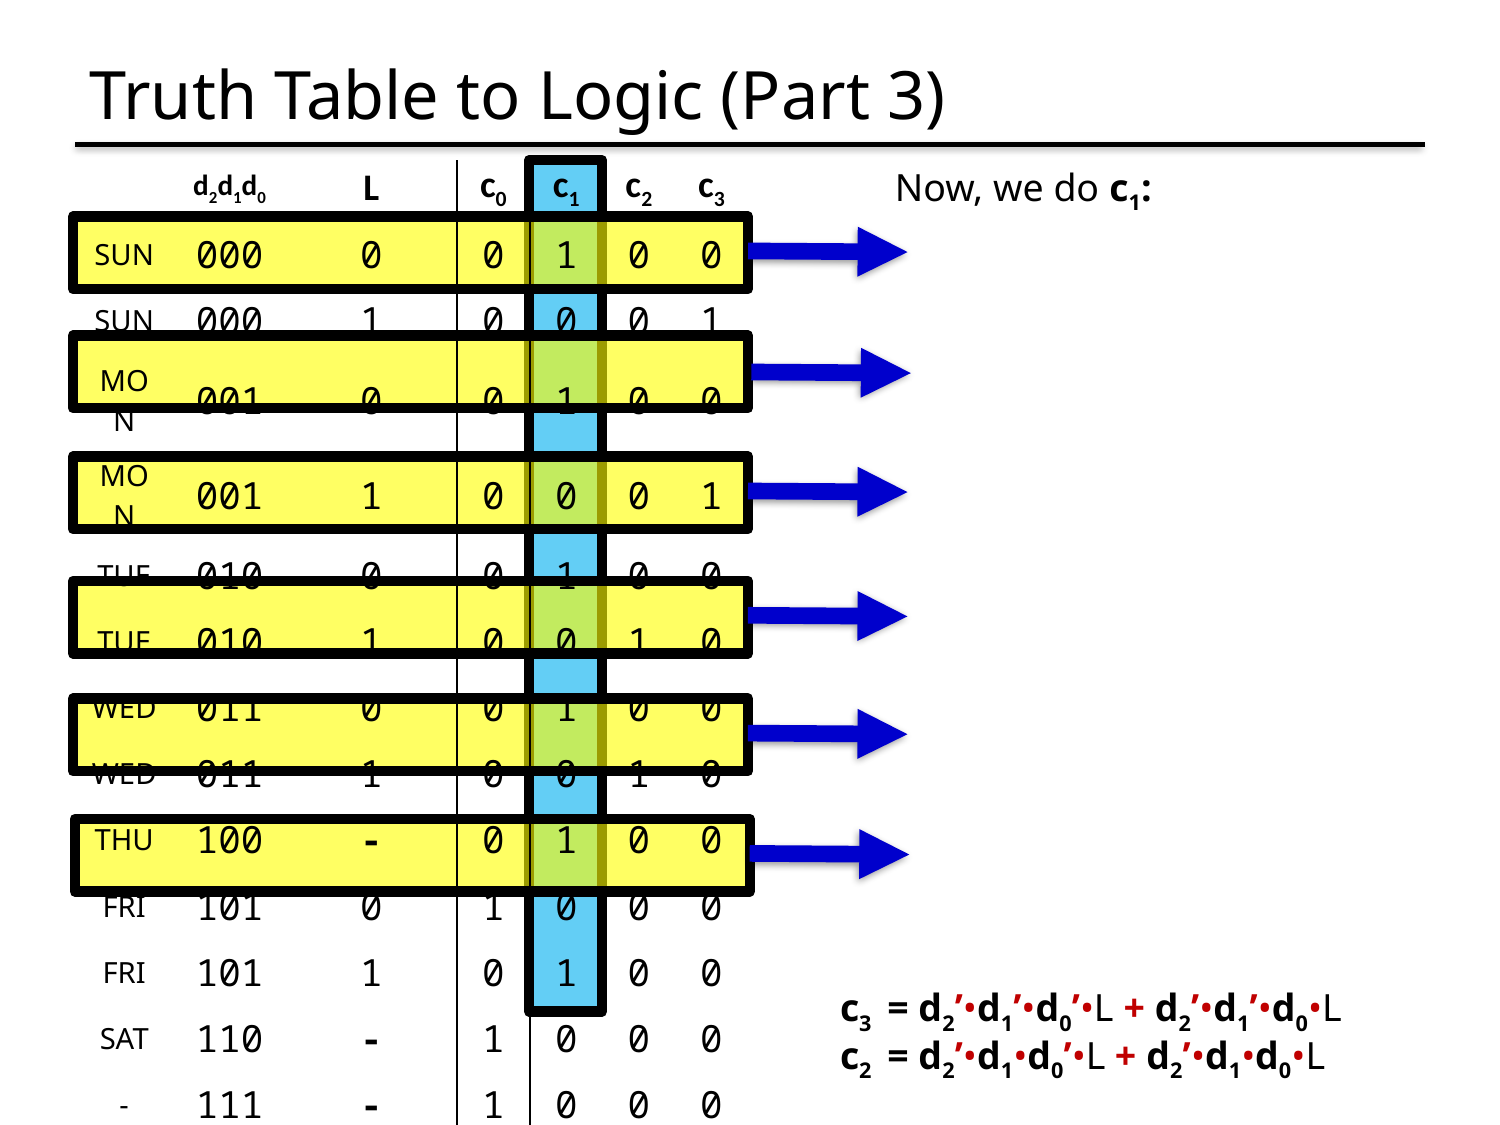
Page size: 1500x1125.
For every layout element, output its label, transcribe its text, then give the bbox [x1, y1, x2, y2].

table_header c1 [531, 160, 603, 220]
table_cell 1 [603, 740, 675, 807]
table_cell 1 [286, 740, 456, 807]
table_cell 0 [531, 873, 603, 939]
text_box c3 = d2’•d1’•d0’•L + d2’•d1’•d0•L [825, 976, 1425, 1031]
table_cell 000 [173, 222, 286, 286]
table_cell 010 [173, 608, 286, 674]
table_cell 001 [173, 353, 286, 448]
table_cell 0 [458, 542, 529, 608]
list Now, we do c1: [880, 156, 1500, 219]
table_cell 0 [603, 1005, 675, 1071]
table_cell 100 [173, 807, 286, 873]
text_box [71, 214, 75, 291]
text_box [71, 454, 75, 531]
table_cell 0 [675, 1005, 748, 1071]
table_cell 1 [531, 939, 603, 1005]
table_cell 1 [531, 542, 603, 608]
table_cell TUE [75, 542, 173, 608]
table_cell 0 [286, 542, 456, 608]
table_header c2 [603, 160, 675, 220]
table_cell 110 [173, 1005, 286, 1071]
table_cell 011 [173, 740, 286, 807]
table_cell 1 [286, 608, 456, 674]
table_cell 0 [603, 448, 675, 542]
table_cell - [286, 807, 456, 873]
table_cell MON [75, 448, 173, 542]
table_cell 0 [458, 807, 529, 873]
table_cell 1 [458, 1005, 529, 1071]
table_cell 0 [531, 448, 603, 542]
table_cell 0 [286, 222, 456, 286]
table_cell 0 [286, 353, 456, 448]
text_box [748, 817, 752, 845]
title Truth Table to Logic (Part 3) [75, 45, 1425, 145]
table_cell 0 [531, 1071, 603, 1125]
table_cell 1 [286, 288, 456, 353]
table_cell 0 [675, 222, 748, 286]
table_cell 0 [675, 873, 748, 939]
text_box [71, 697, 75, 773]
table_cell 1 [531, 353, 603, 448]
table_cell 0 [603, 939, 675, 1005]
table_cell 1 [286, 939, 456, 1005]
table_header c0 [458, 160, 529, 220]
table_cell 101 [173, 939, 286, 1005]
table_cell THU [75, 807, 173, 873]
table_cell 1 [531, 222, 603, 286]
table_cell 1 [286, 448, 456, 542]
table_cell 0 [675, 1071, 748, 1125]
table_cell 0 [675, 608, 748, 674]
table_cell 0 [458, 448, 529, 542]
table_cell 101 [173, 873, 286, 939]
text_box [71, 334, 75, 410]
table_cell 011 [173, 674, 286, 740]
table_cell 0 [458, 939, 529, 1005]
text_box [71, 579, 75, 656]
table_cell 0 [531, 740, 603, 807]
table_cell 0 [458, 740, 529, 807]
table_cell FRI [75, 873, 173, 939]
table_cell 0 [675, 939, 748, 1005]
table_cell FRI [75, 939, 173, 1005]
table_cell 0 [675, 542, 748, 608]
table_cell 1 [603, 608, 675, 674]
table_cell SAT [75, 1005, 173, 1071]
table_cell 0 [603, 353, 675, 448]
table_header [75, 160, 173, 220]
table_cell 1 [675, 288, 748, 353]
table_cell 001 [173, 448, 286, 542]
table_cell 0 [458, 222, 529, 286]
table_cell MON [75, 353, 173, 448]
table_cell 0 [531, 608, 603, 674]
table_cell 111 [173, 1071, 286, 1125]
table_cell 1 [458, 873, 529, 939]
table_cell 0 [675, 807, 748, 873]
table_cell 0 [603, 674, 675, 740]
table_cell 0 [286, 674, 456, 740]
table_cell 010 [173, 542, 286, 608]
table_cell 0 [286, 873, 456, 939]
table_cell 0 [458, 674, 529, 740]
table_cell WED [75, 674, 173, 740]
table_cell - [286, 1071, 456, 1125]
table_cell SUN [75, 222, 173, 286]
table_cell SUN [75, 288, 173, 353]
table_cell - [286, 1005, 456, 1071]
table_header c3 [675, 160, 748, 220]
table_cell 0 [458, 608, 529, 674]
table_cell 000 [173, 288, 286, 353]
table_cell 0 [603, 1071, 675, 1125]
table_header L [286, 160, 456, 220]
table_cell 0 [458, 288, 529, 353]
table_cell 0 [603, 873, 675, 939]
table_cell - [75, 1071, 173, 1125]
table_cell 0 [675, 740, 748, 807]
table_cell 1 [531, 674, 603, 740]
text_box [748, 868, 752, 894]
table_cell 1 [458, 1071, 529, 1125]
table_cell 0 [603, 288, 675, 353]
table_cell 1 [675, 448, 748, 542]
table_cell TUE [75, 608, 173, 674]
table_cell WED [75, 740, 173, 807]
table_cell 0 [675, 674, 748, 740]
table_cell 1 [531, 807, 603, 873]
text_box c2 = d2’•d1•d0’•L + d2’•d1•d0•L [825, 1024, 1404, 1078]
table_cell 0 [603, 222, 675, 286]
table_cell 0 [531, 288, 603, 353]
table_cell 0 [675, 353, 748, 448]
table_cell 0 [603, 807, 675, 873]
table_cell 0 [603, 542, 675, 608]
table_header d2d1d0 [173, 160, 286, 220]
table_cell 0 [458, 353, 529, 448]
table_cell 0 [531, 1005, 603, 1071]
